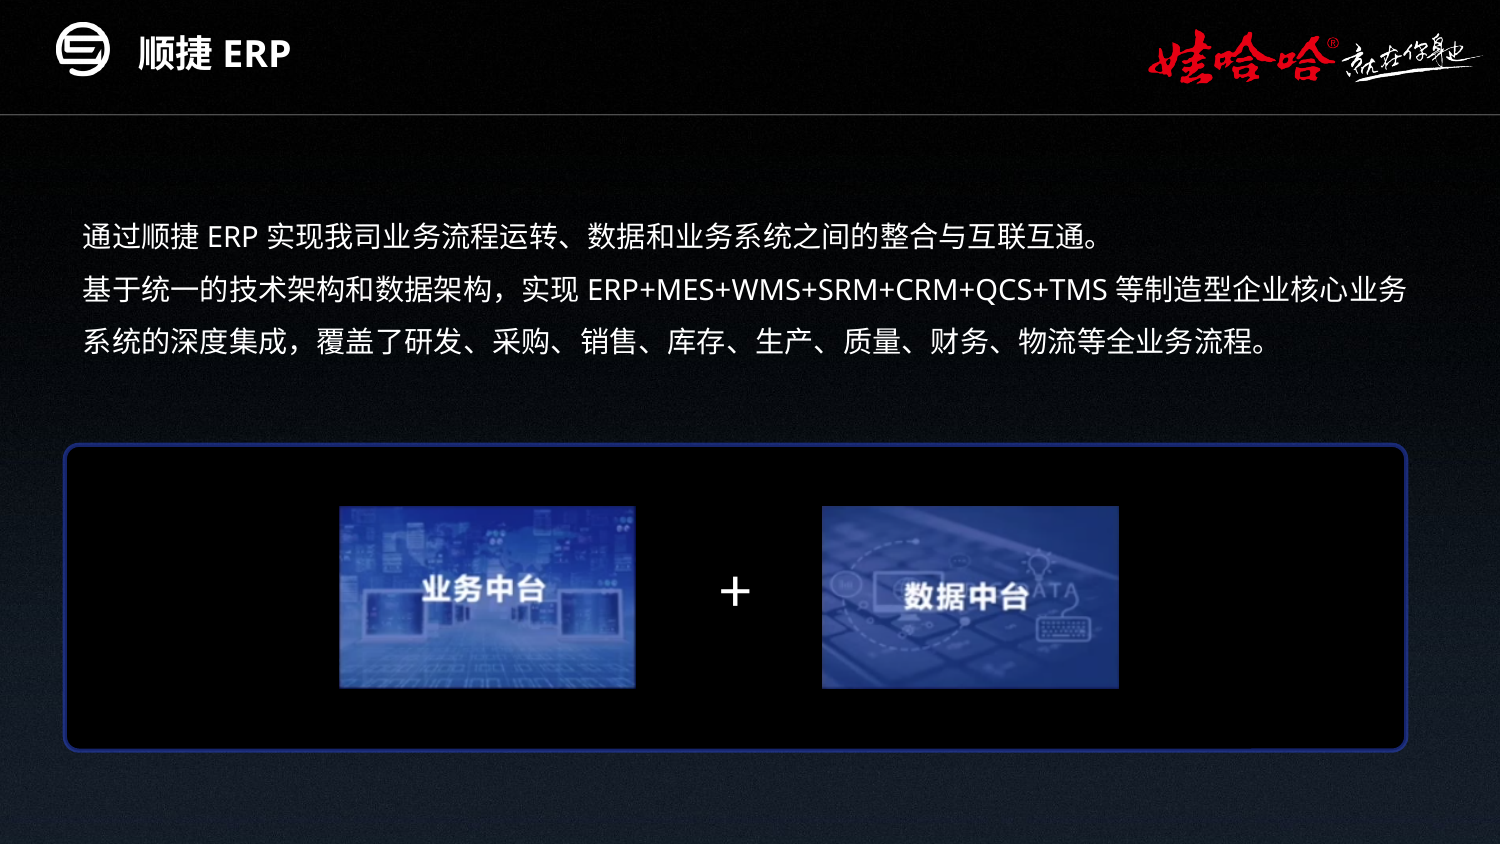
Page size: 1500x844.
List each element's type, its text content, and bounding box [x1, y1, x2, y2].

text_box 顺捷ERP [123, 22, 751, 83]
picture [0, 116, 1500, 844]
text_box 通过顺捷ERP实现我司业务流程运转、数据和业务系统之间的整合与互联互通。 基于统一的技术架构和数据架构，实现ERP+MES+WMS+SRM+CRM+QCS+TMS等制造型企业核心业务系统的深度集成，覆盖了研发、采购、销售、库存、生产、质量、财务、物流等全业务流程。 [66, 170, 1434, 390]
text_box [62, 442, 1409, 753]
text_box + [705, 542, 767, 632]
picture [0, 0, 1500, 114]
